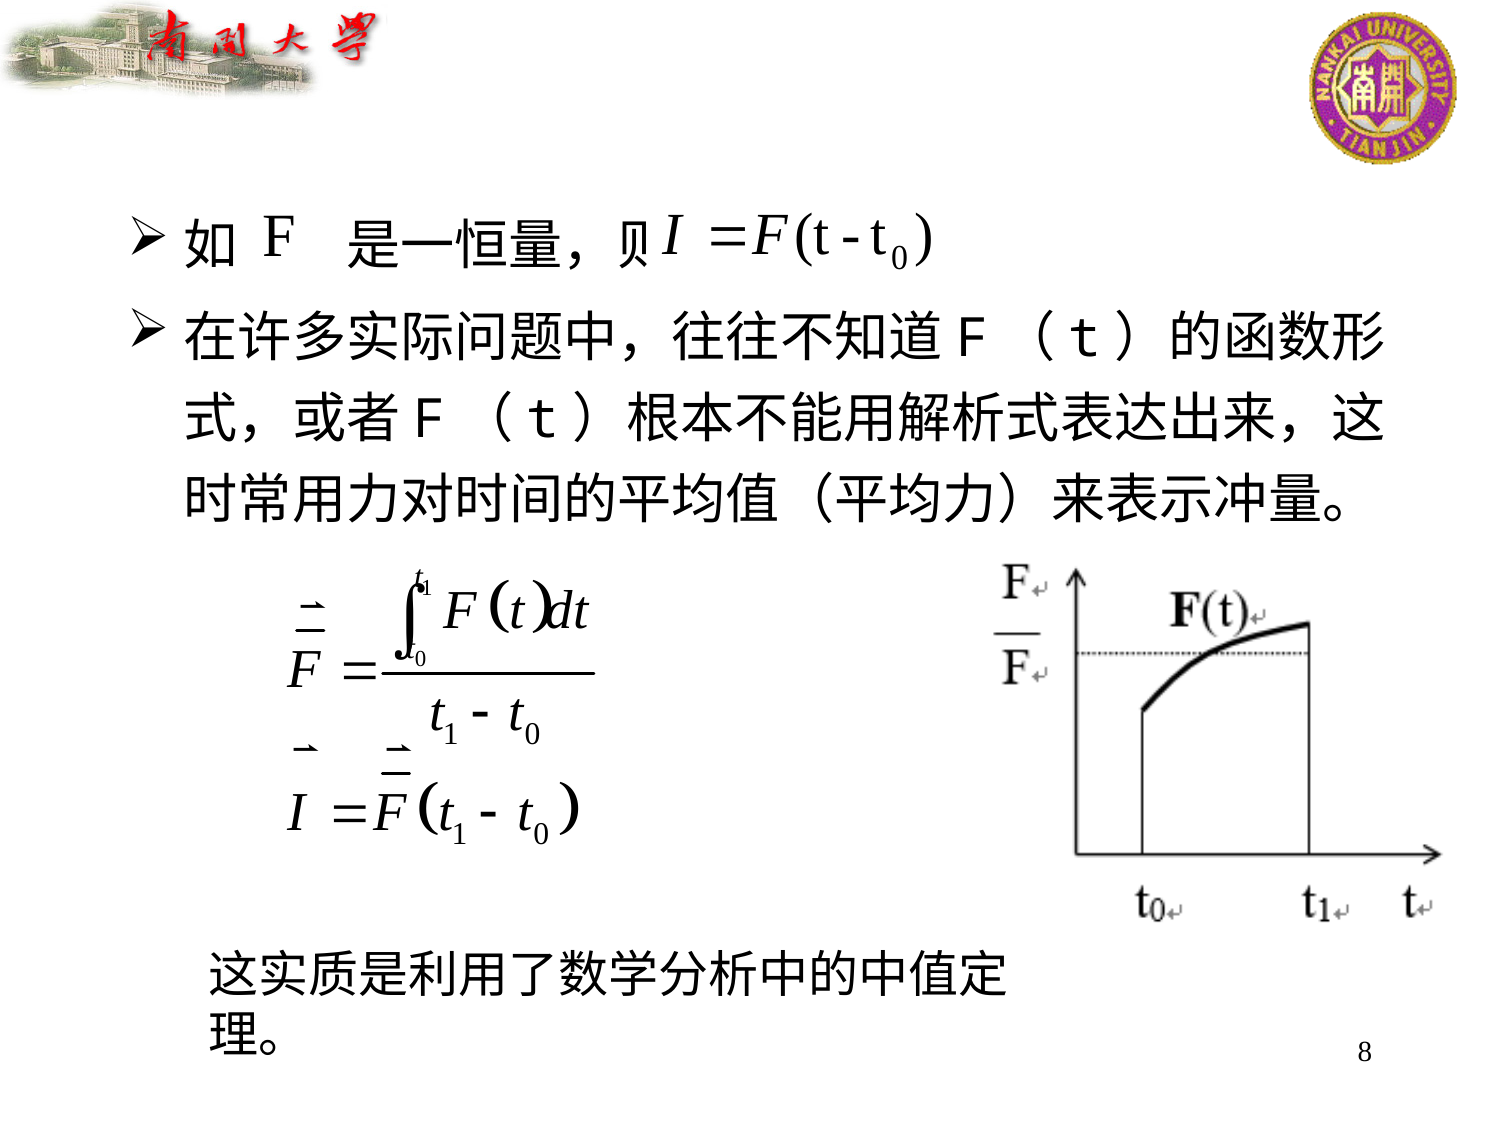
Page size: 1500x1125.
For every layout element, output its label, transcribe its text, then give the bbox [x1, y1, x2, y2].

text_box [253, 184, 305, 267]
list 如 是一恒量，则 在许多实际问题中，往往不知道F（t）的函数形式，或者F（t）根本不能用解析式表达出来，这时常用力对时间的平均值（平均力）来表示冲量。 [112, 105, 1424, 1000]
slide_number 8 [1074, 1024, 1388, 1101]
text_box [650, 184, 943, 285]
picture [0, 0, 388, 100]
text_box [277, 550, 607, 862]
picture [1262, 0, 1500, 178]
text_box 这实质是利用了数学分析中的中值定理。 [193, 934, 1109, 1070]
picture [991, 537, 1471, 935]
